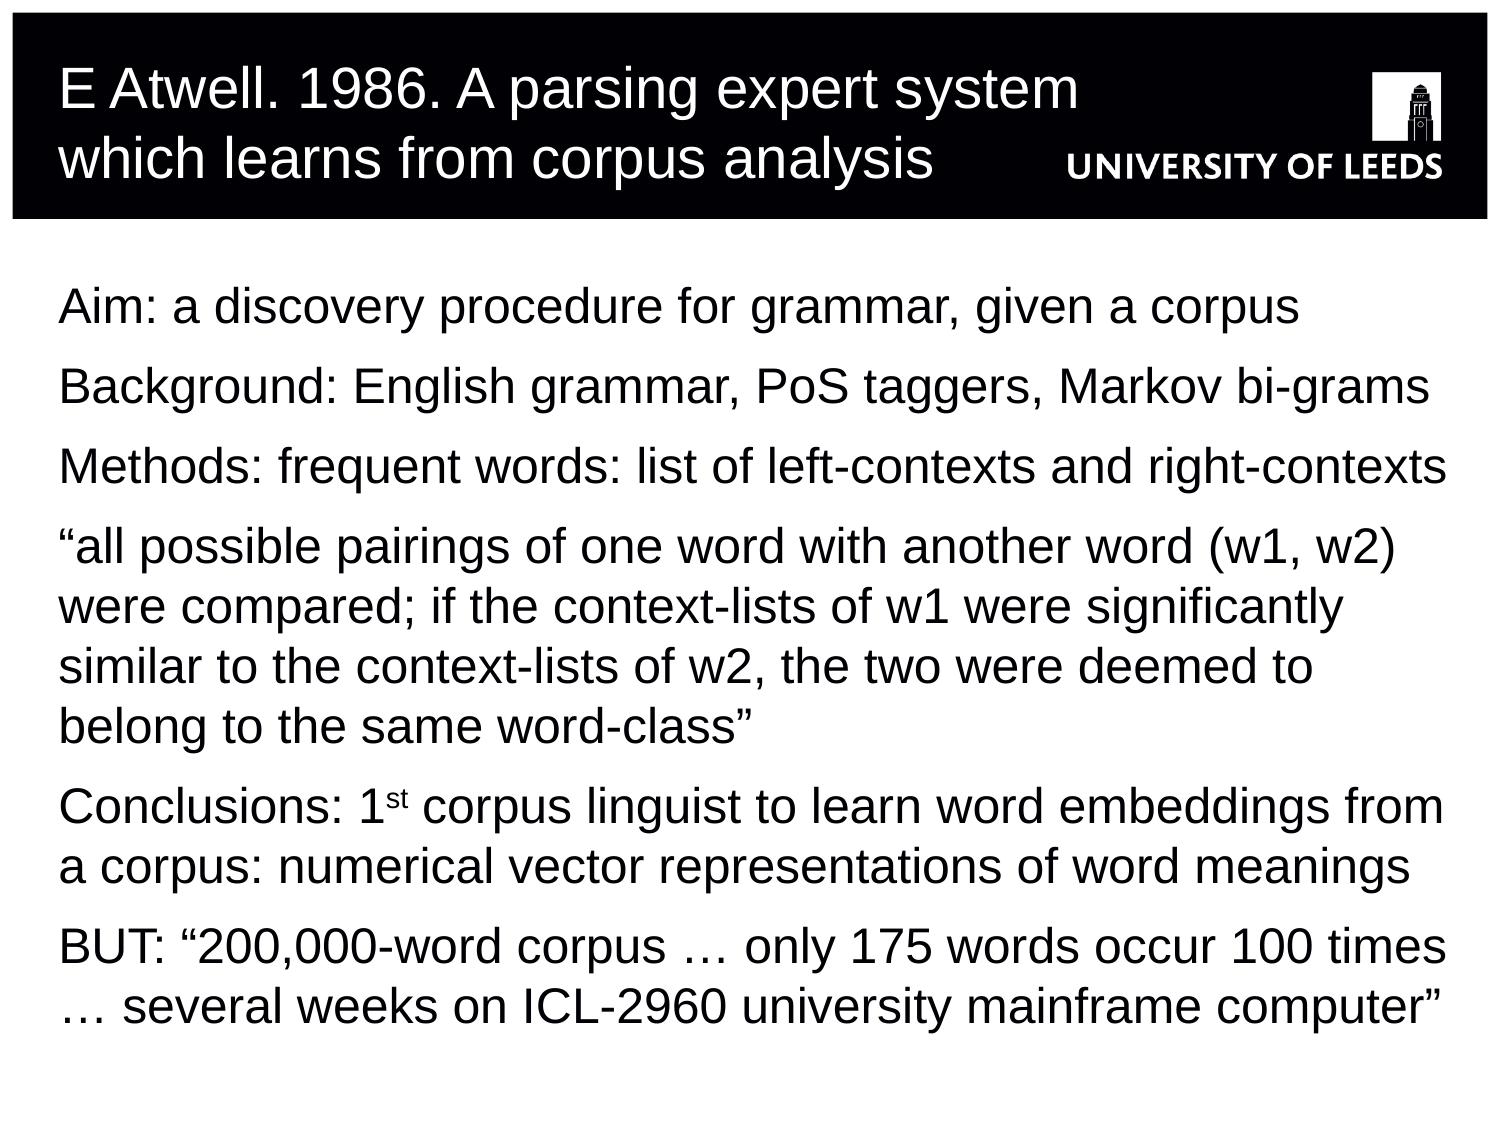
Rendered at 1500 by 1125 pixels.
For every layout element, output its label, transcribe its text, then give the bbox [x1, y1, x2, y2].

picture [1093, 72, 1442, 179]
title E Atwell. 1986. A parsing expert system which learns from corpus analysis [58, 69, 1093, 191]
list Aim: a discovery procedure for grammar, given a corpus Background: English grammar, PoS taggers, Markov bi-grams Methods: frequent words: list of left-contexts and right-contexts “all possible pairings of one word with another word (w1, w2) were compared; if the context-lists of w1 were significantly similar to the context-lists of w2, the two were deemed to belong to the same word-class” Conclusions: 1st corpus linguist to learn word embeddings from a corpus: numerical vector representations of word meanings BUT: “200,000-word corpus … only 175 words occur 100 times … several weeks on ICL-2960 university mainframe computer” [58, 273, 1471, 1094]
